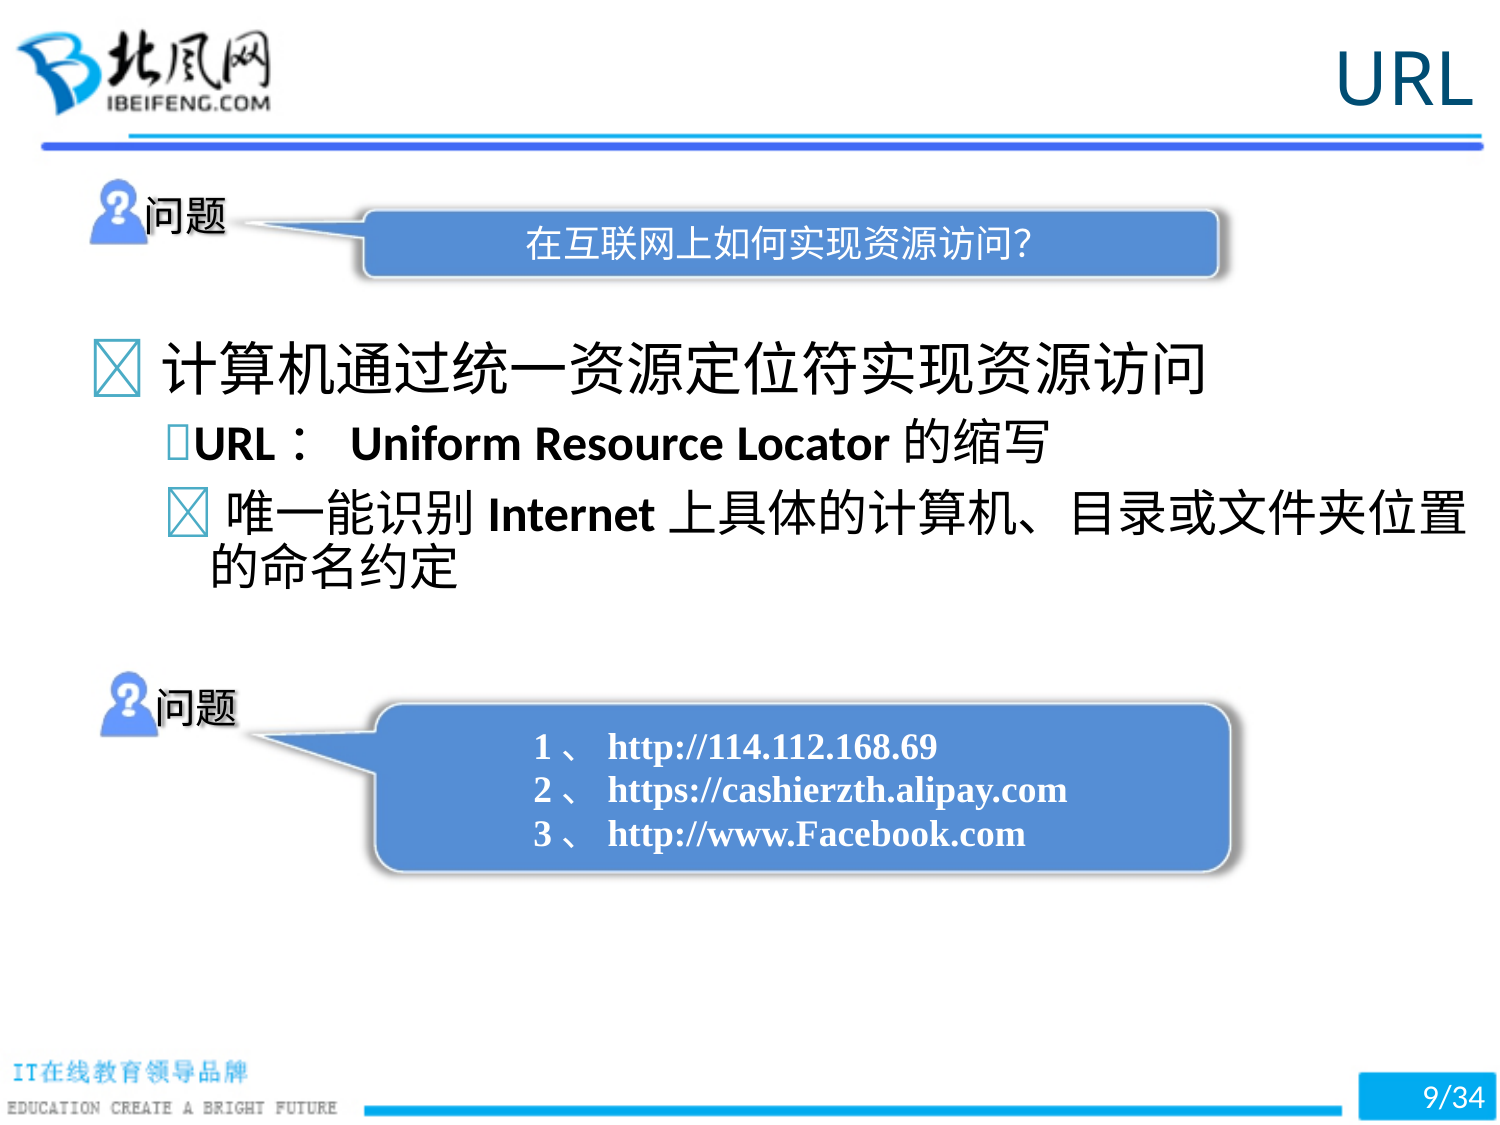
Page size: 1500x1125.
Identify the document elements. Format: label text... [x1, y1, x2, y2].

slide_number 9/34 [1149, 1065, 1500, 1125]
text_box 计算机通过统一资源定位符实现资源访问 URL：Uniform Resource Locator的缩写 唯一能识别Internet上具体的计算机、目录或文件夹位置 的命名约定 [88, 339, 1468, 604]
text_box URL [1333, 45, 1475, 129]
picture [0, 0, 1500, 1125]
